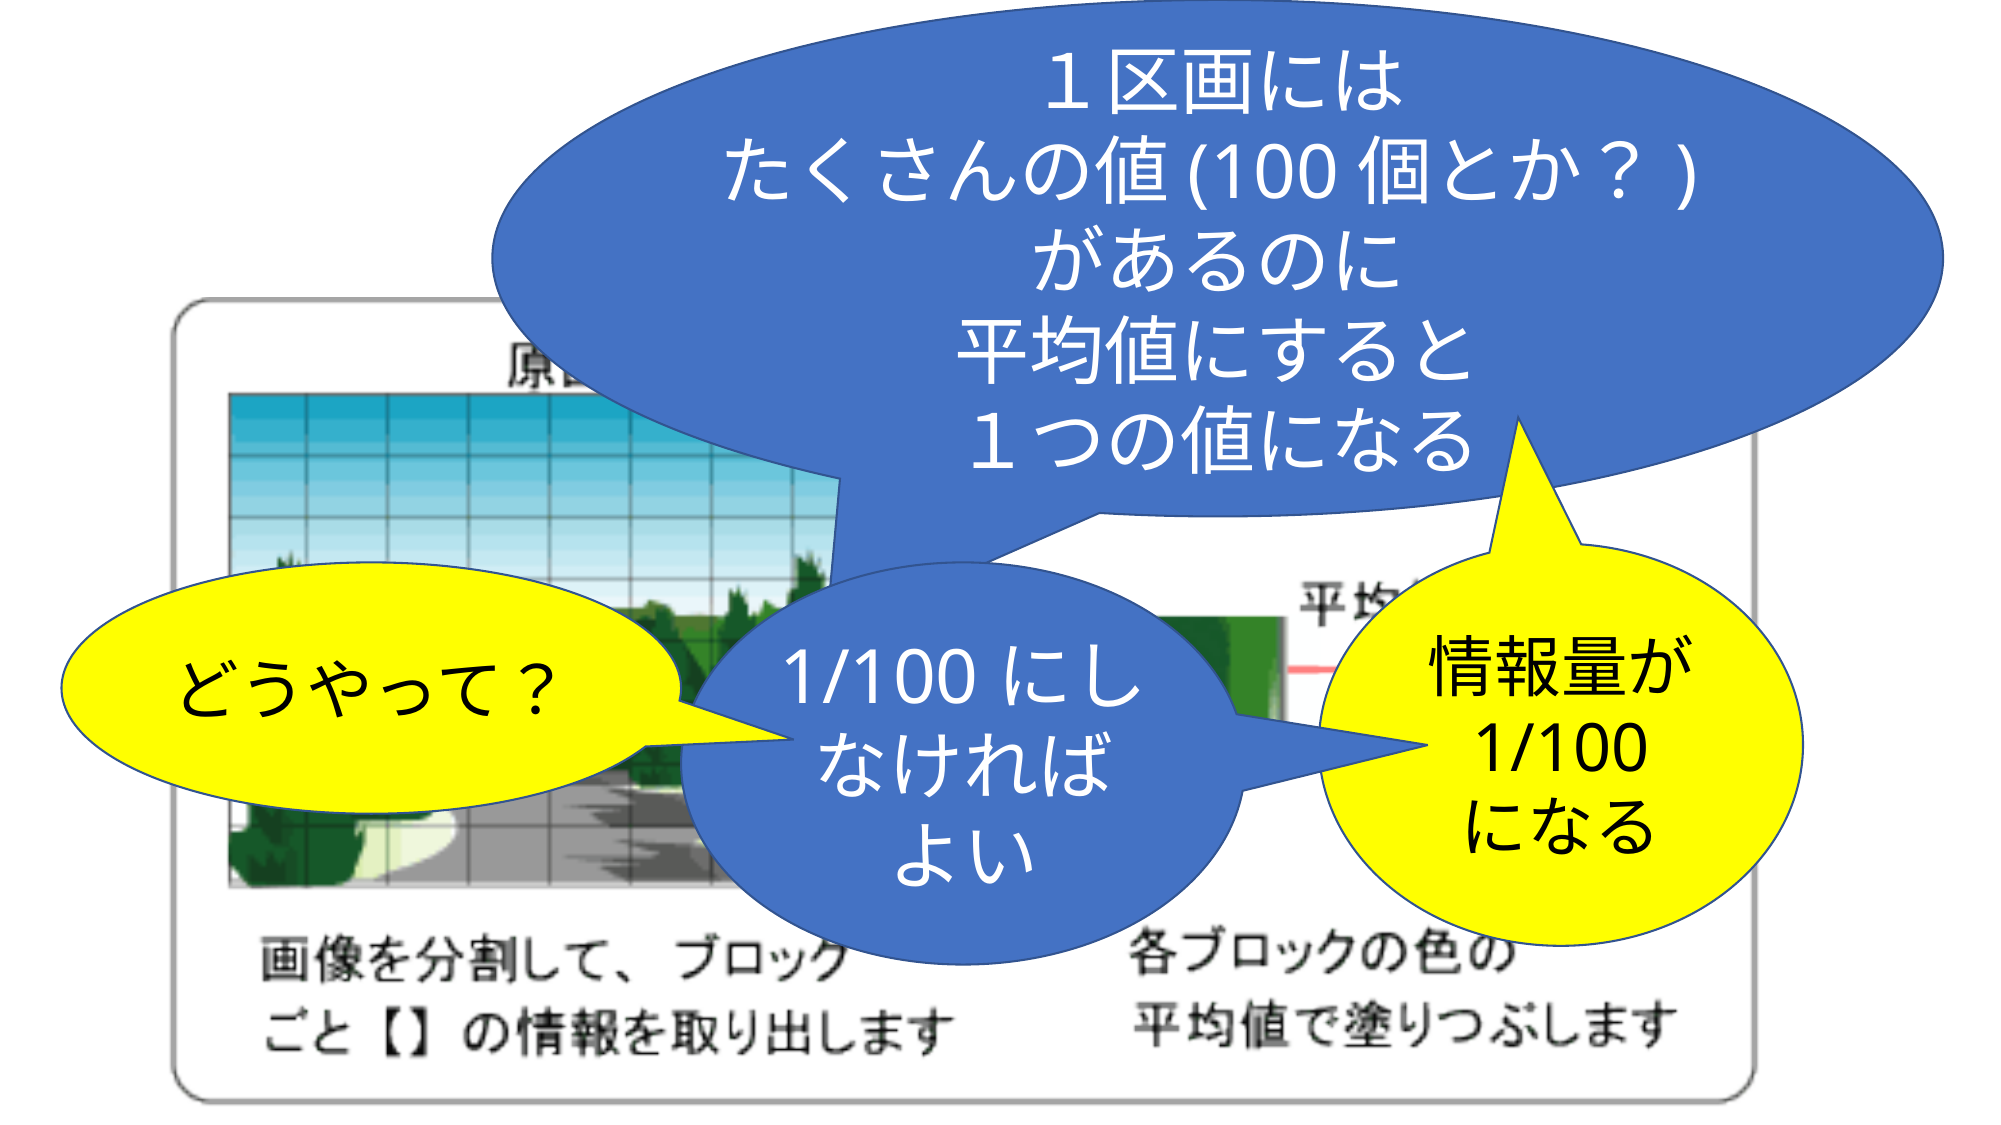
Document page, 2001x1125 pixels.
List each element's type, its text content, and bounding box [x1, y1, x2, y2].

text_box １区画には たくさんの値(100個とか？)があるのに 平均値にすると １つの値になる [491, 0, 1945, 297]
picture [0, 297, 2000, 1125]
